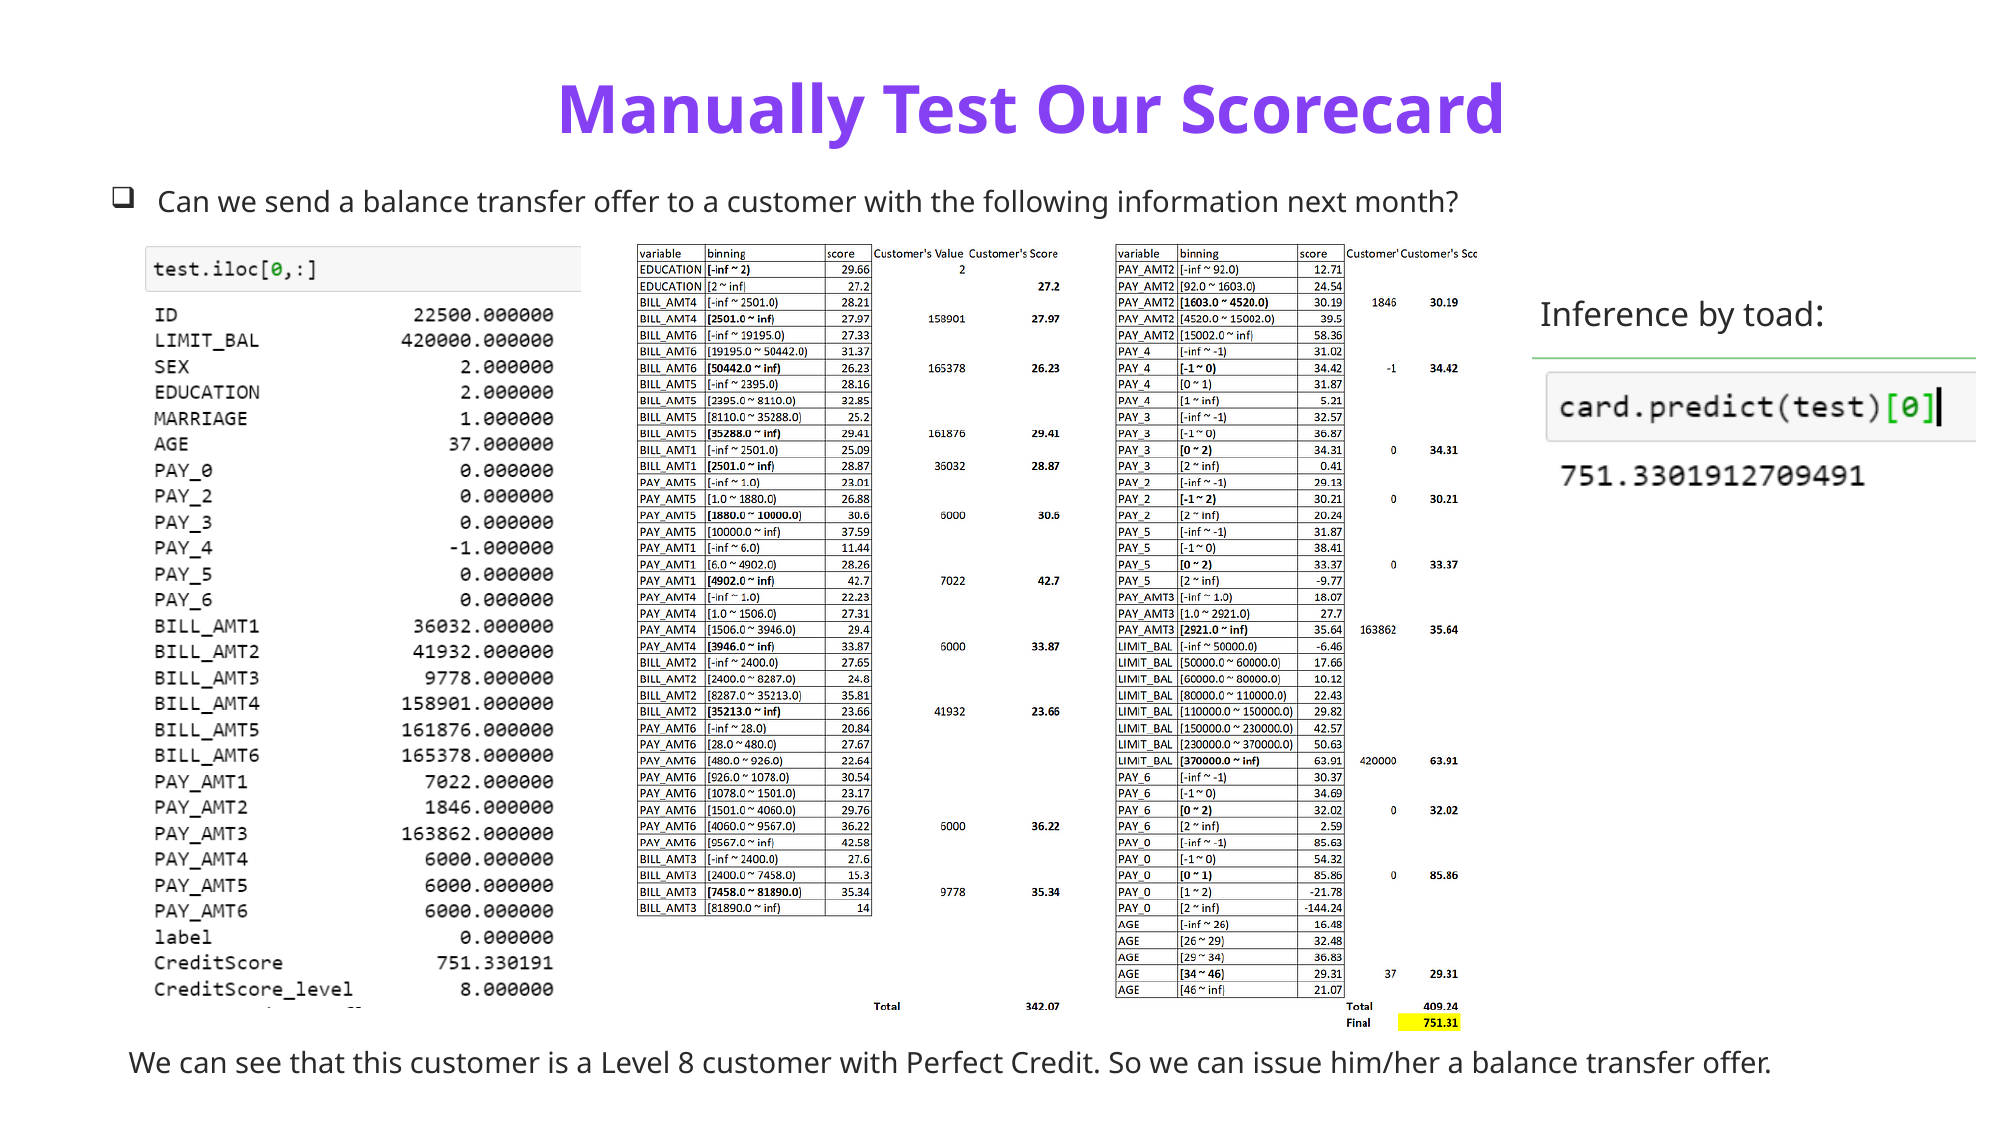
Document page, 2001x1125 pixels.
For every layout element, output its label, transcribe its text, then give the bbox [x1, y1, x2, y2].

text_box Manually Test Our Scorecard [531, 59, 1532, 154]
text_box Inference by toad: [1525, 281, 2000, 342]
picture [139, 237, 581, 1008]
text_box Can we send a balance transfer offer to a customer with the following information next month? [95, 176, 1532, 226]
picture [632, 237, 1477, 1037]
picture [1531, 353, 1976, 522]
text_box We can see that this customer is a Level 8 customer with Perfect Credit. So we can issue him/her a balance transfer offer. [114, 1036, 1970, 1087]
